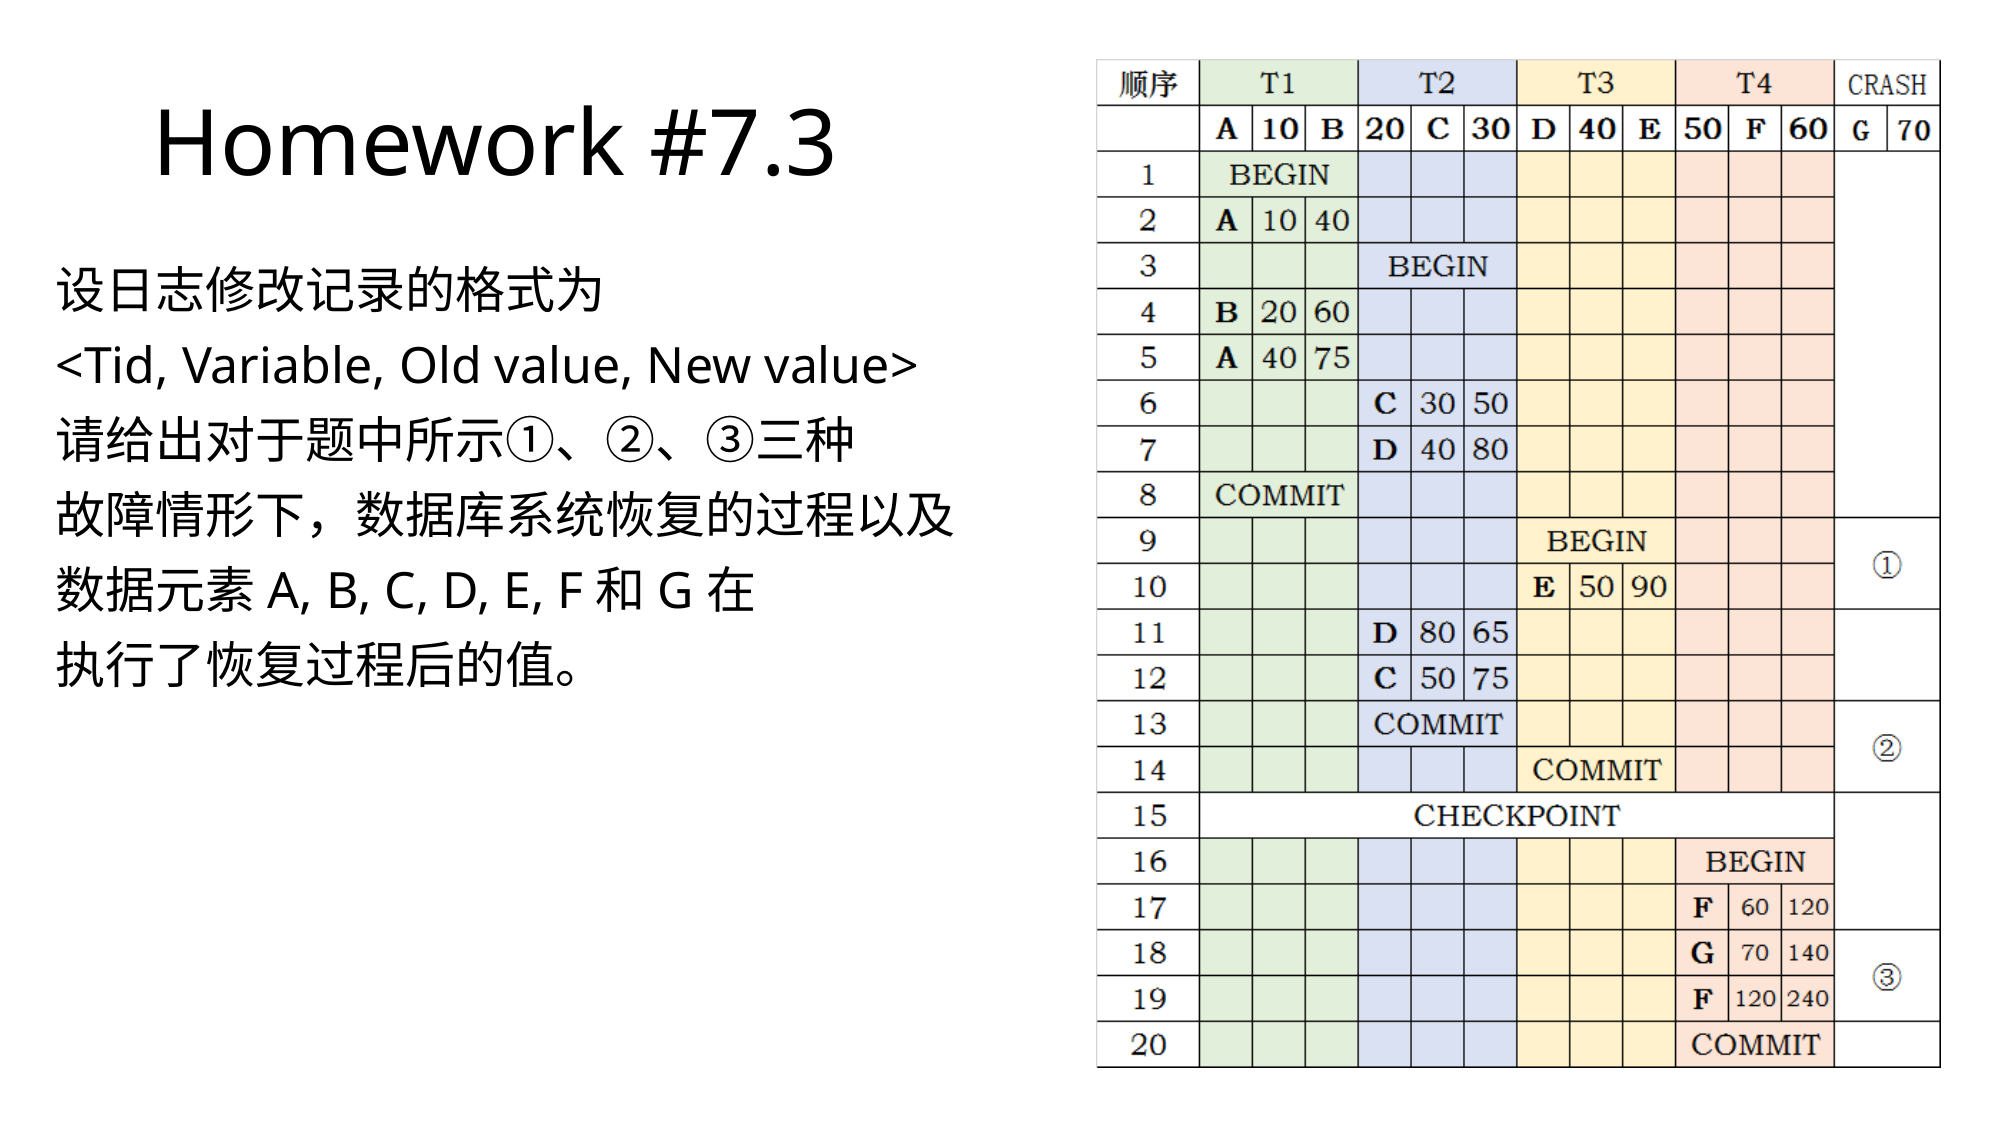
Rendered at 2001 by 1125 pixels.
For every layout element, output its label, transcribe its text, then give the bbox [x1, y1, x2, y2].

title Homework #7.3 [137, 59, 1096, 232]
picture [1096, 59, 1941, 1068]
list 设日志修改记录的格式为 <Tid, Variable, Old value, New value> 请给出对于题中所示①、②、③三种 故障情形下，数据库系统恢复的过程以及 数据元素A, B, C, D, E, F和G在 执行了恢复过程后的值。 [40, 258, 1096, 1014]
